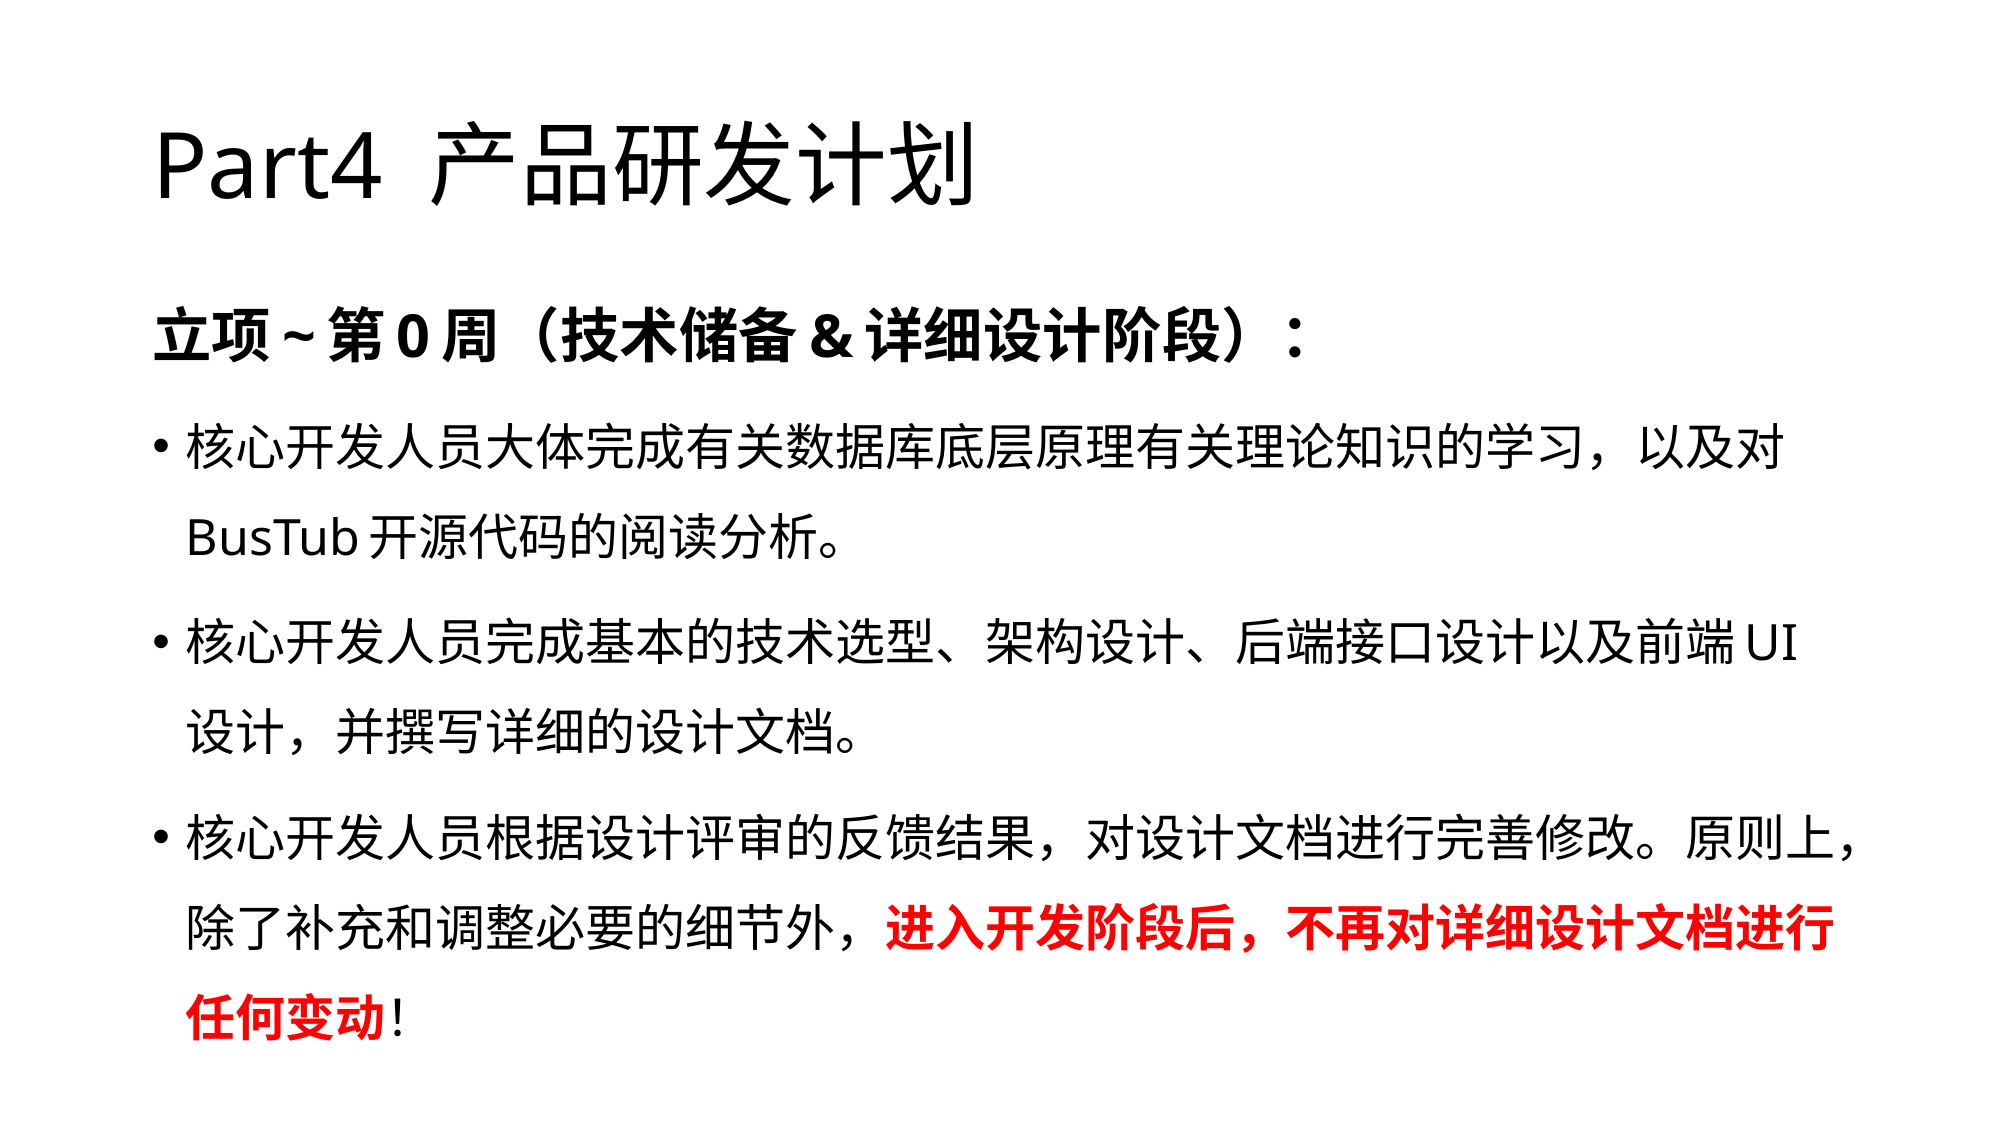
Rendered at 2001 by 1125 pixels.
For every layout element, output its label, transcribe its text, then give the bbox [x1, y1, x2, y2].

list 立项~第0周（技术储备&详细设计阶段）： 核心开发人员大体完成有关数据库底层原理有关理论知识的学习，以及对BusTub开源代码的阅读分析。 核心开发人员完成基本的技术选型、架构设计、后端接口设计以及前端UI设计，并撰写详细的设计文档。 核心开发人员根据设计评审的反馈结果，对设计文档进行完善修改。原则上，除了补充和调整必要的细节外，进入开发阶段后，不再对详细设计文档进行任何变动！ [137, 255, 1863, 1057]
title Part4 产品研发计划 [137, 59, 1863, 255]
